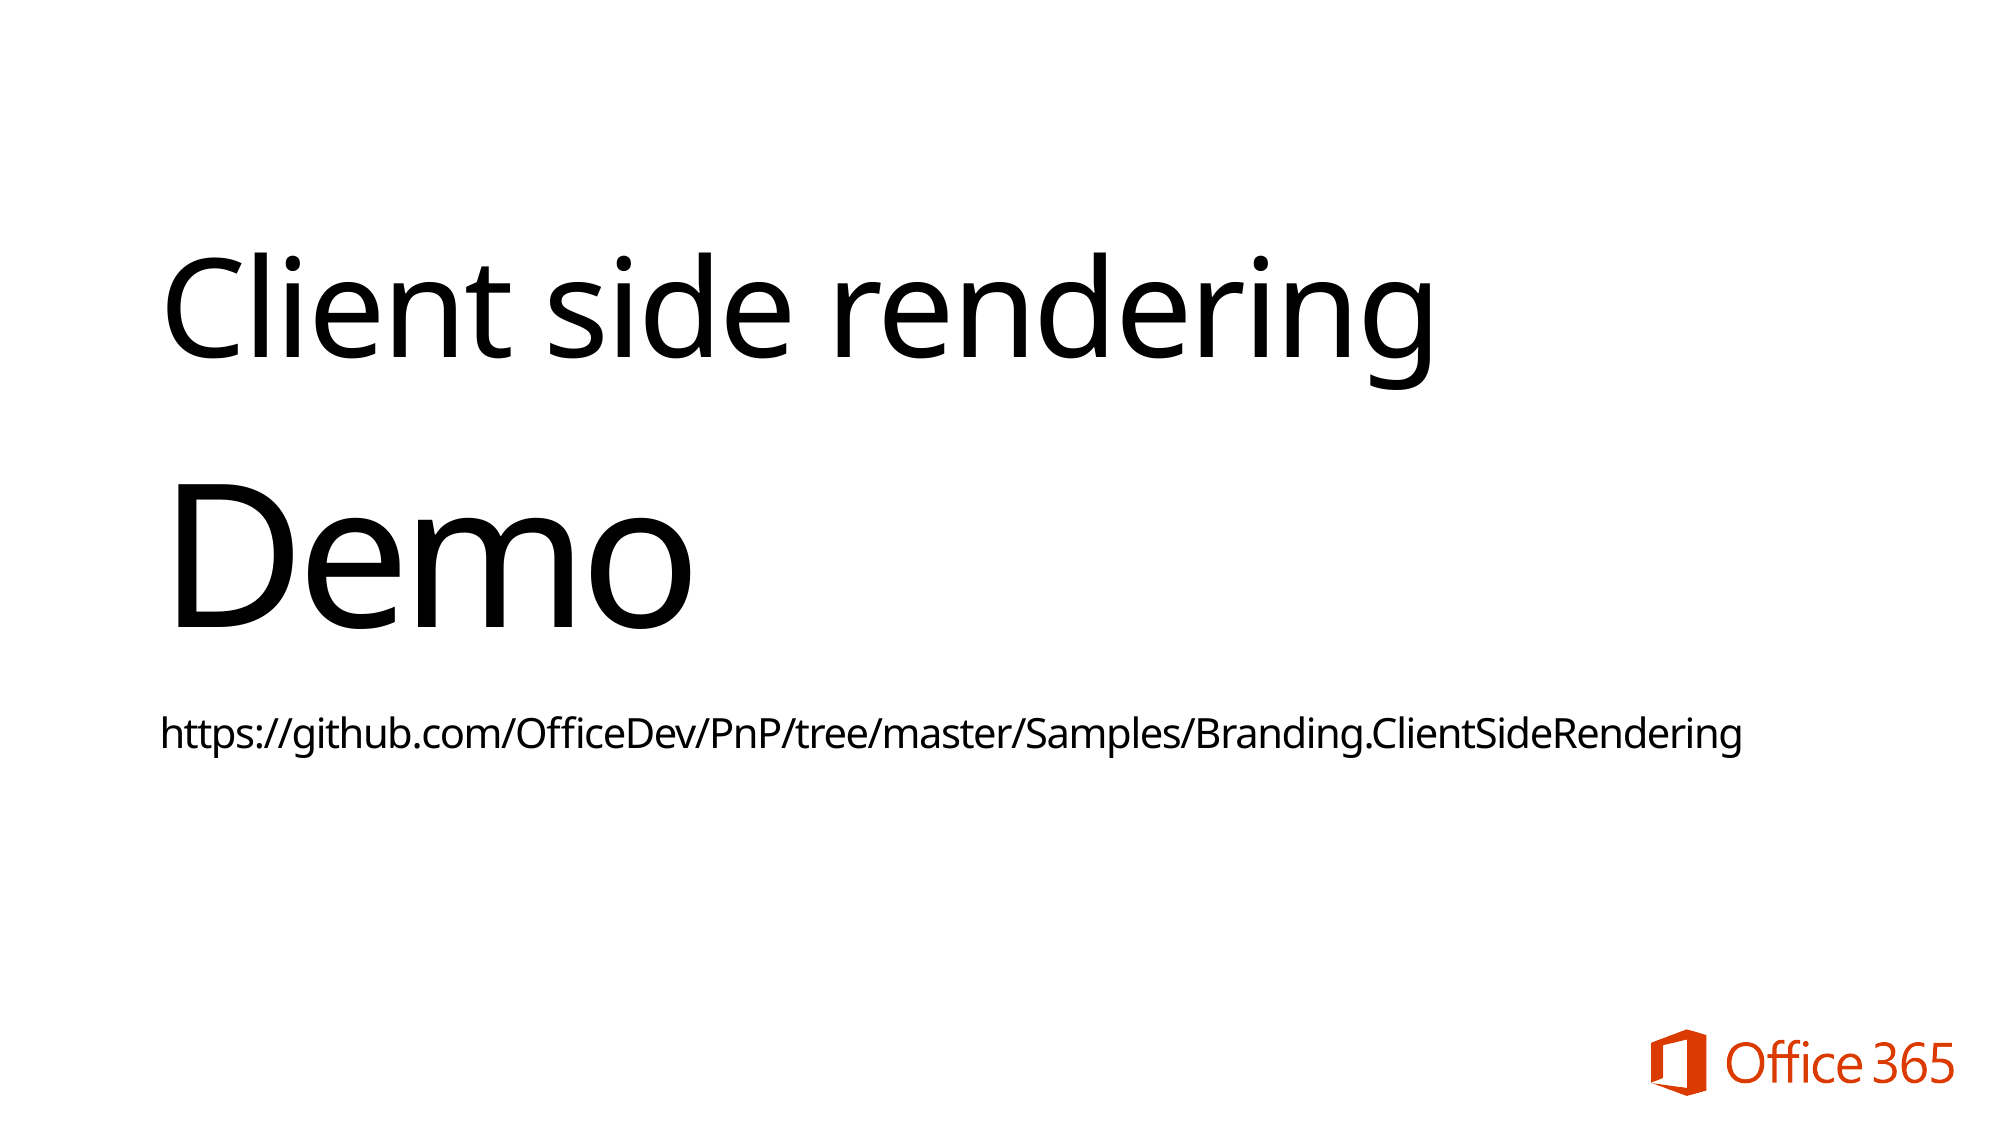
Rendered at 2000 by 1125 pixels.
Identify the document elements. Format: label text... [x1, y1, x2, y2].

picture [1622, 1000, 1981, 1125]
list Demo [159, 449, 1841, 676]
list Client side rendering [159, 237, 1839, 388]
subtitle https://github.com/OfficeDev/PnP/tree/master/Samples/Branding.ClientSideRendering [159, 712, 1839, 789]
